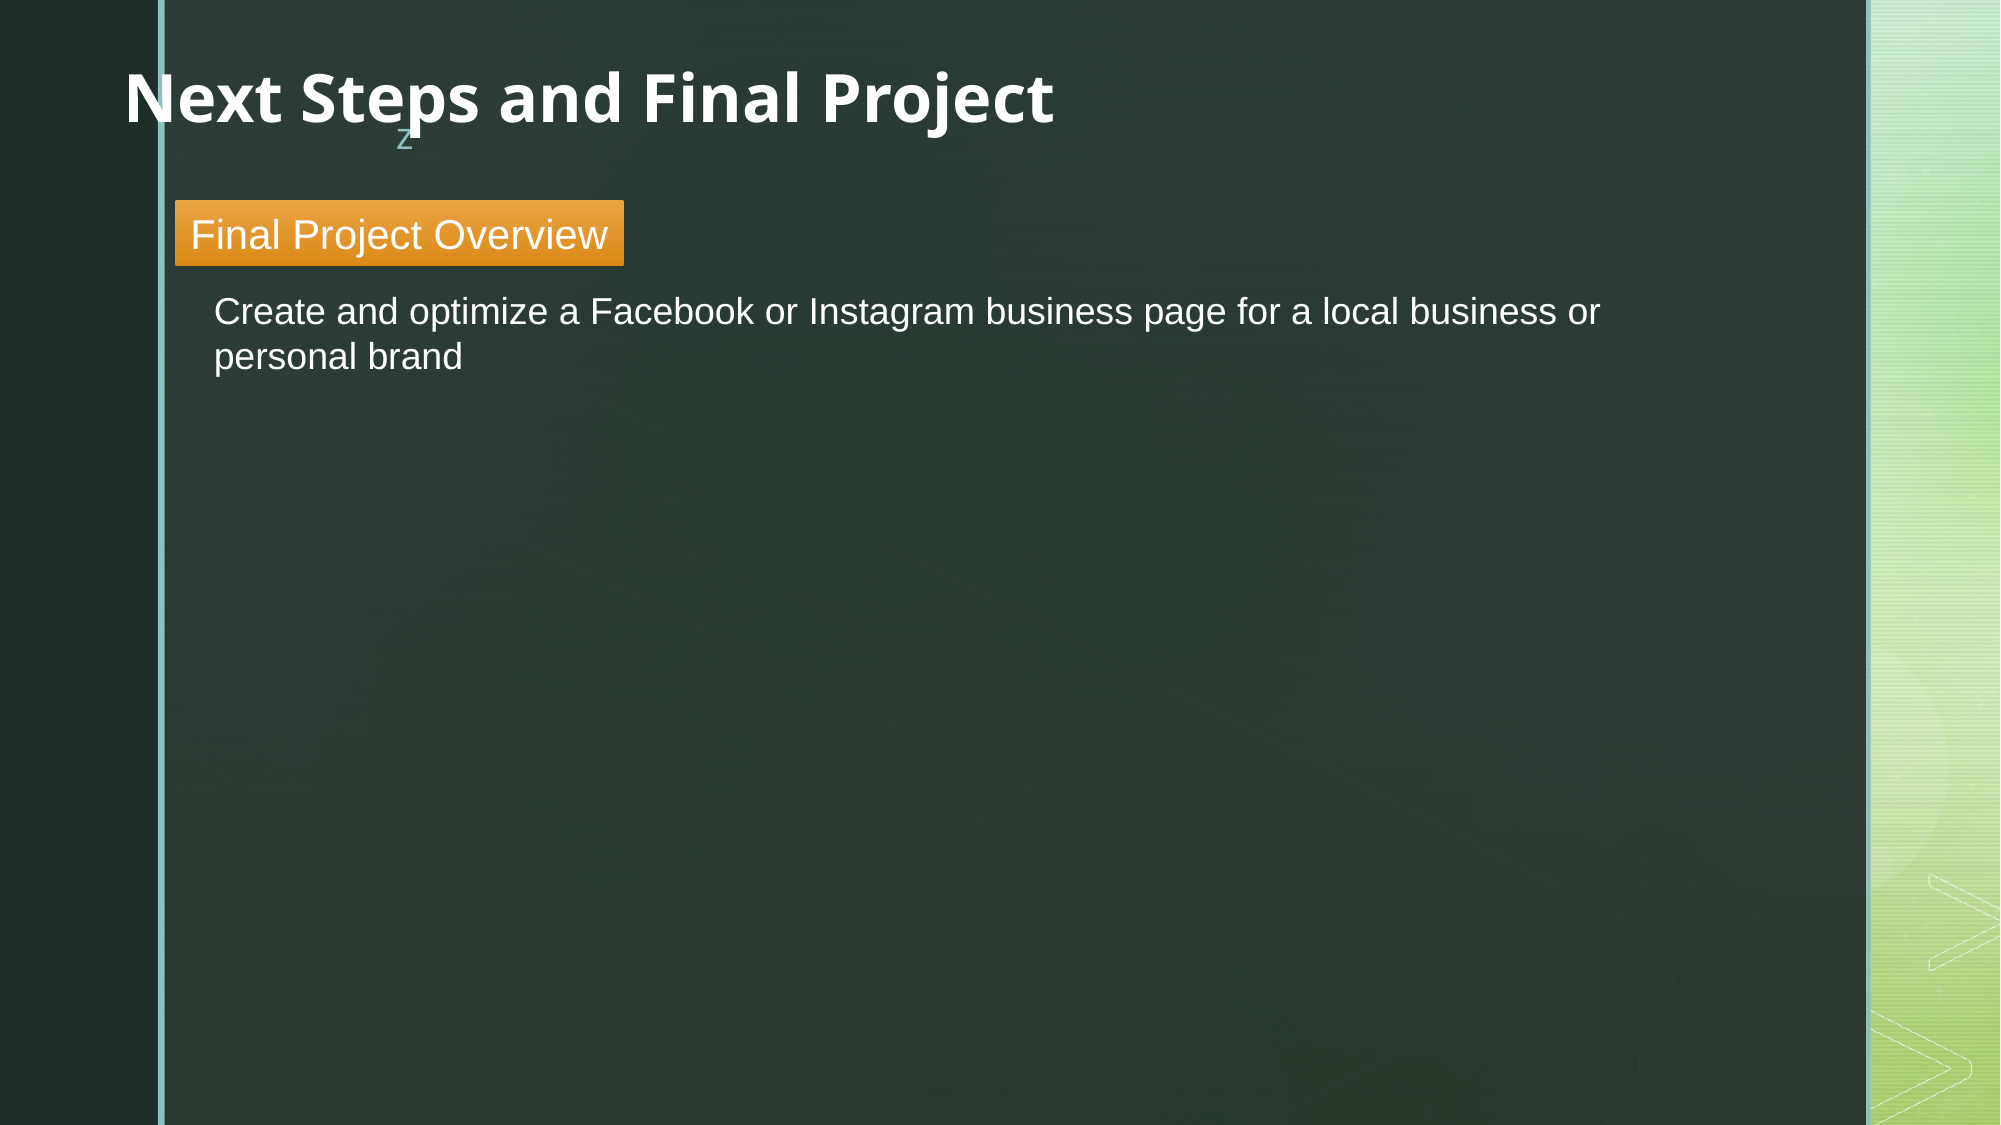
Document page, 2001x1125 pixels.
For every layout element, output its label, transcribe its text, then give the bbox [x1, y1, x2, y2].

picture [1871, 0, 2001, 1125]
text_box Final Project Overview [175, 200, 624, 266]
text_box Next Steps and Final Project [108, 48, 1071, 144]
text_box Create and optimize a Facebook or Instagram business page for a local business or personal brand [198, 280, 1699, 385]
